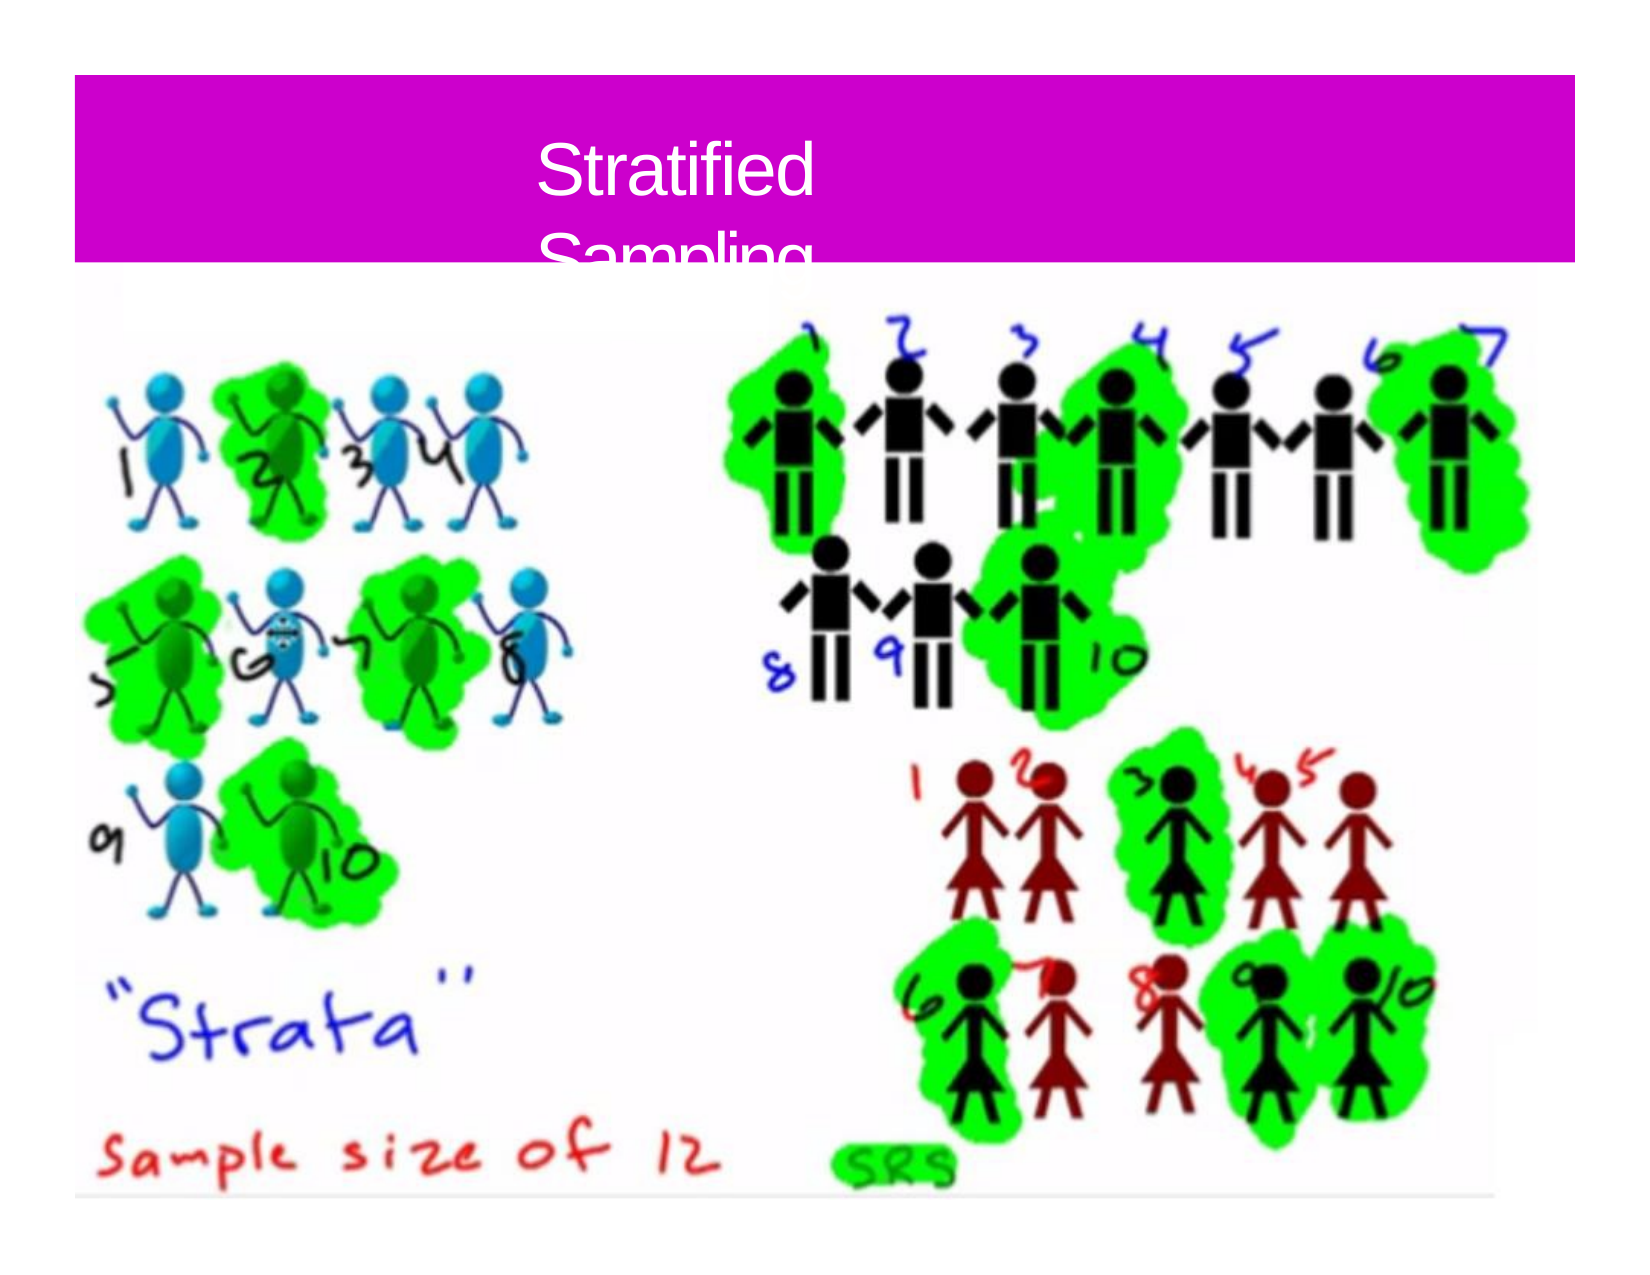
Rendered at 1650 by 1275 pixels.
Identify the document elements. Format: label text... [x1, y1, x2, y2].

text_box [75, 263, 1539, 1200]
title Stratified Sampling [533, 117, 1117, 333]
text_box [74, 75, 1575, 263]
